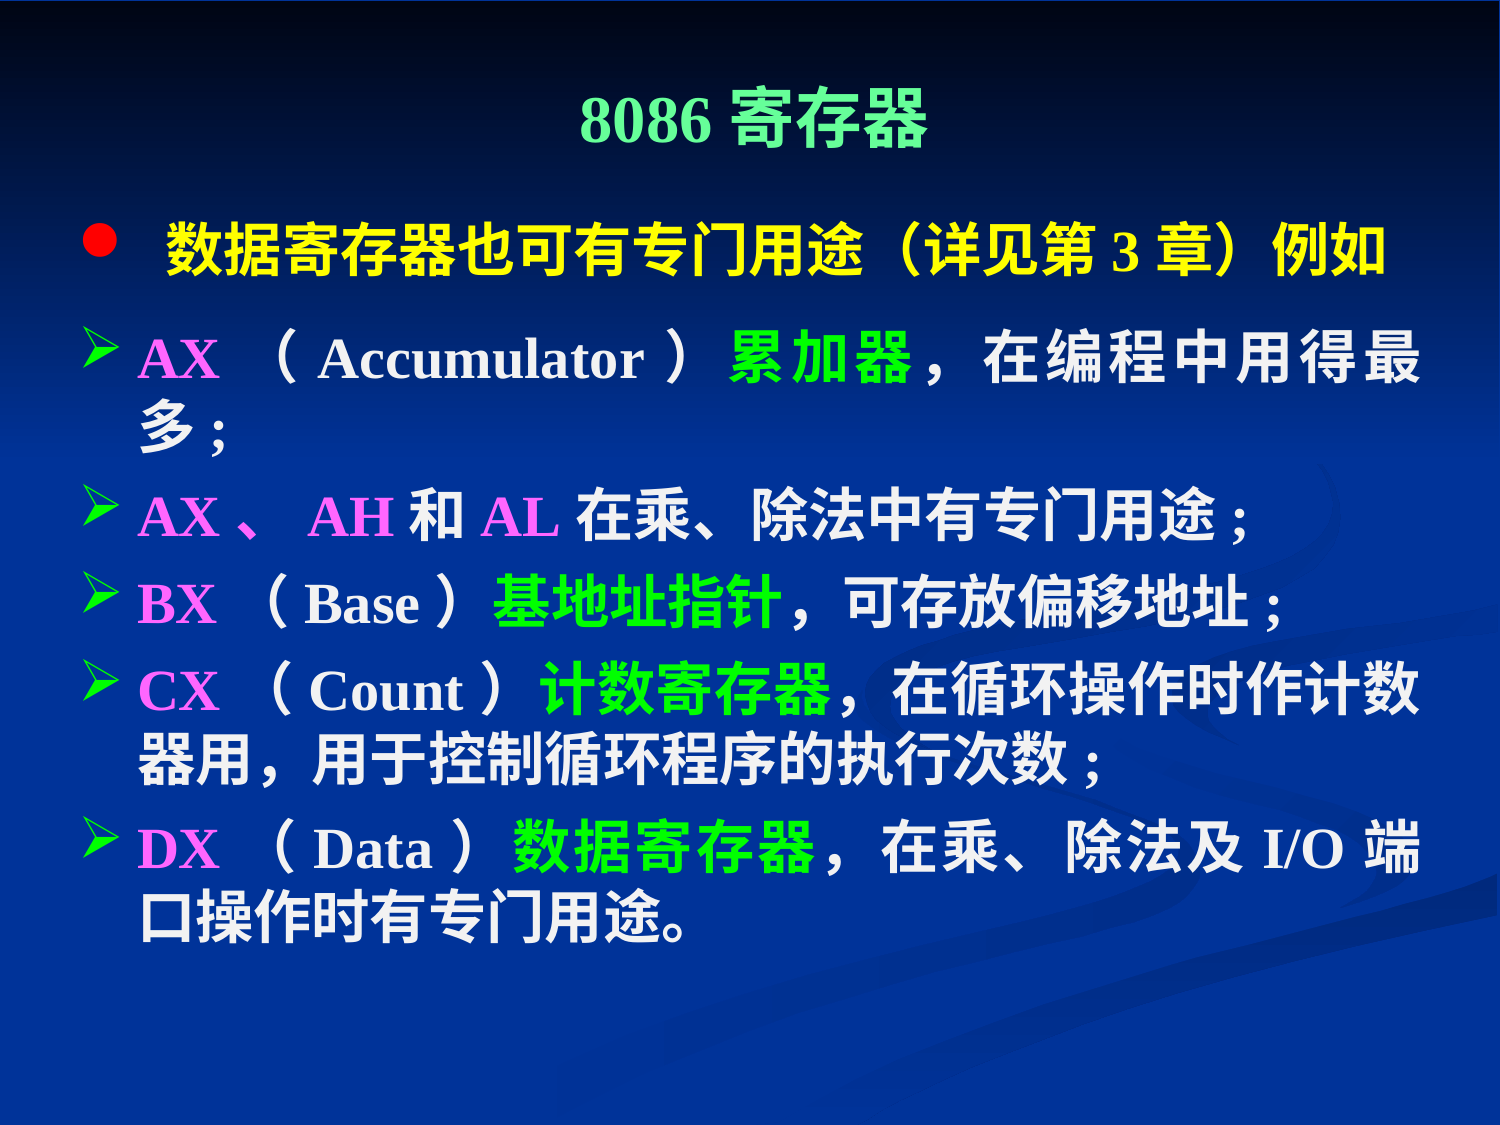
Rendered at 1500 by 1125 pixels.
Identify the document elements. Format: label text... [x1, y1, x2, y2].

list 数据寄存器也可有专门用途（详见第3章）例如 AX（Accumulator）累加器，在编程中用得最多; AX、AH和AL在乘、除法中有专门用途; BX（Base）基地址指针，可存放偏移地址; CX（Count）计数寄存器，在循环操作时作计数器用，用于控制循环程序的执行次数; DX（Data）数据寄存器，在乘、除法及I/O端口操作时有专门用途。 [63, 204, 1437, 1065]
title 8086寄存器 [78, 60, 1430, 172]
